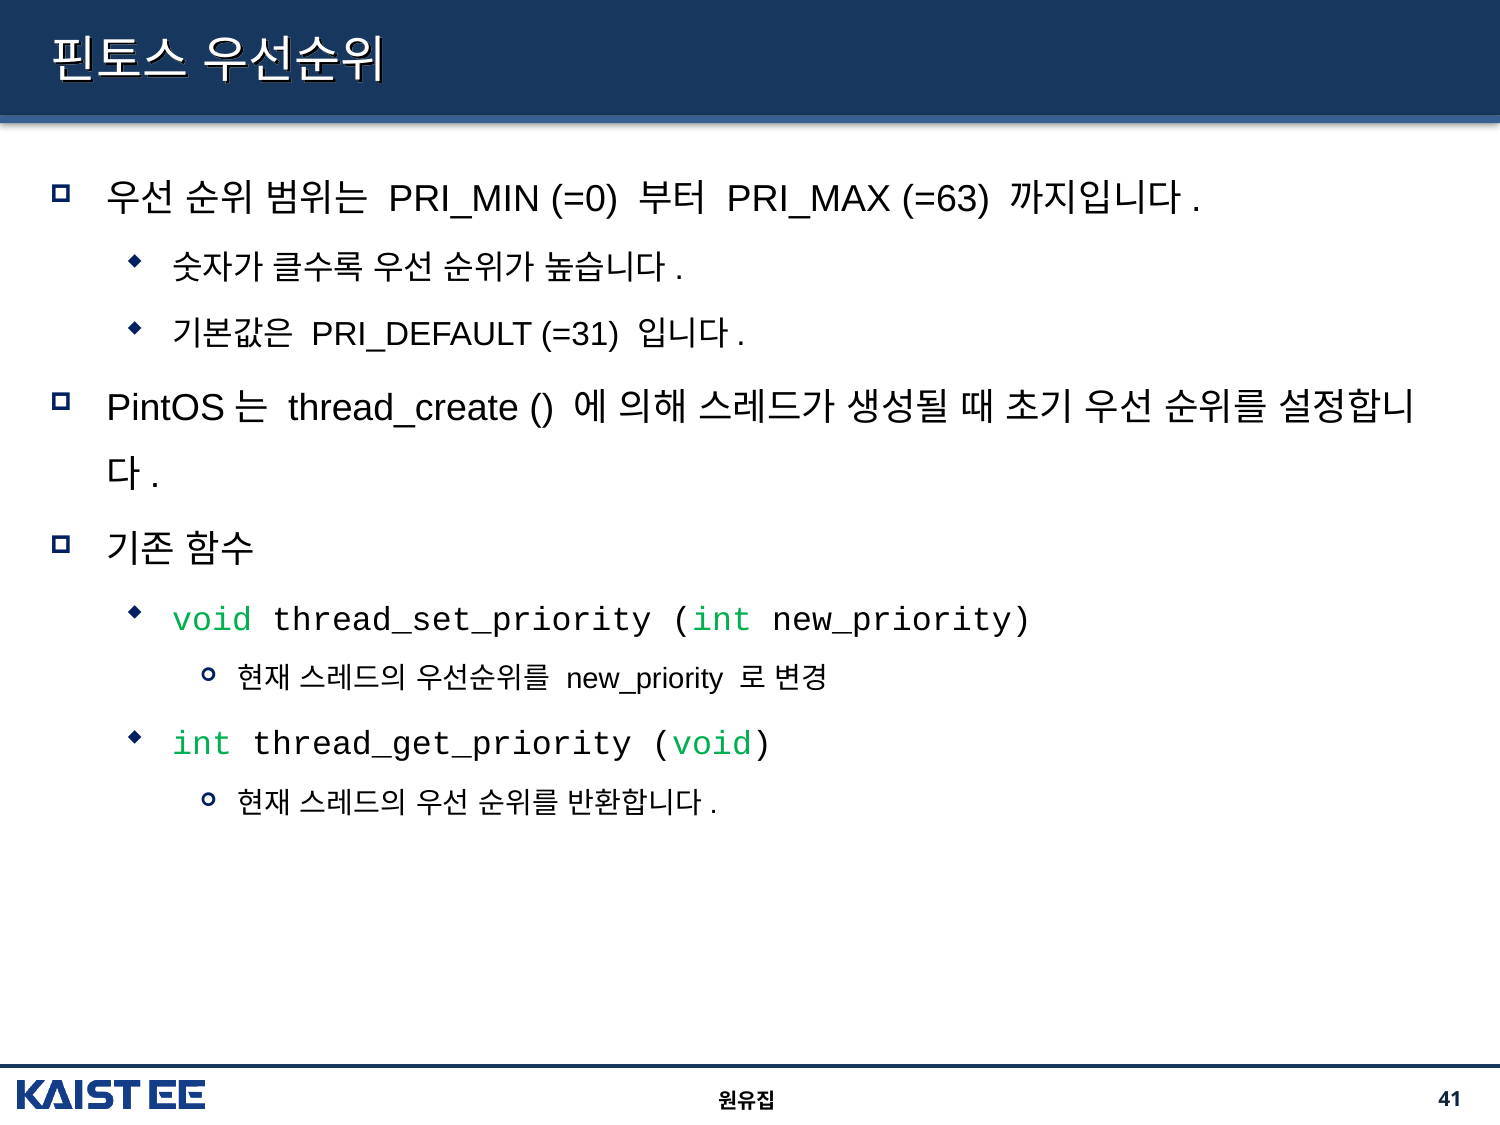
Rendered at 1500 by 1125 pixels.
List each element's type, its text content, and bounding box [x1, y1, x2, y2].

footer 원유집 [497, 1079, 997, 1117]
picture [17, 1080, 205, 1109]
title 핀토스 우선순위 [34, 8, 1477, 106]
list 우선 순위 범위는 PRI_MIN (=0) 부터 PRI_MAX (=63) 까지입니다. 숫자가 클수록 우선 순위가 높습니다. 기본값은 PRI_DEFAULT (=31) 입니다. PintOS는 thread_create () 에 의해 스레드가 생성될 때 초기 우선 순위를 설정합니다. 기존 함수 void thread_set_priority (int new_priority) 현재 스레드의 우선순위를 new_priority 로 변경 int thread_get_priority (void) 현재 스레드의 우선 순위를 반환합니다. [34, 144, 1477, 1048]
slide_number 41 [1306, 1081, 1483, 1118]
